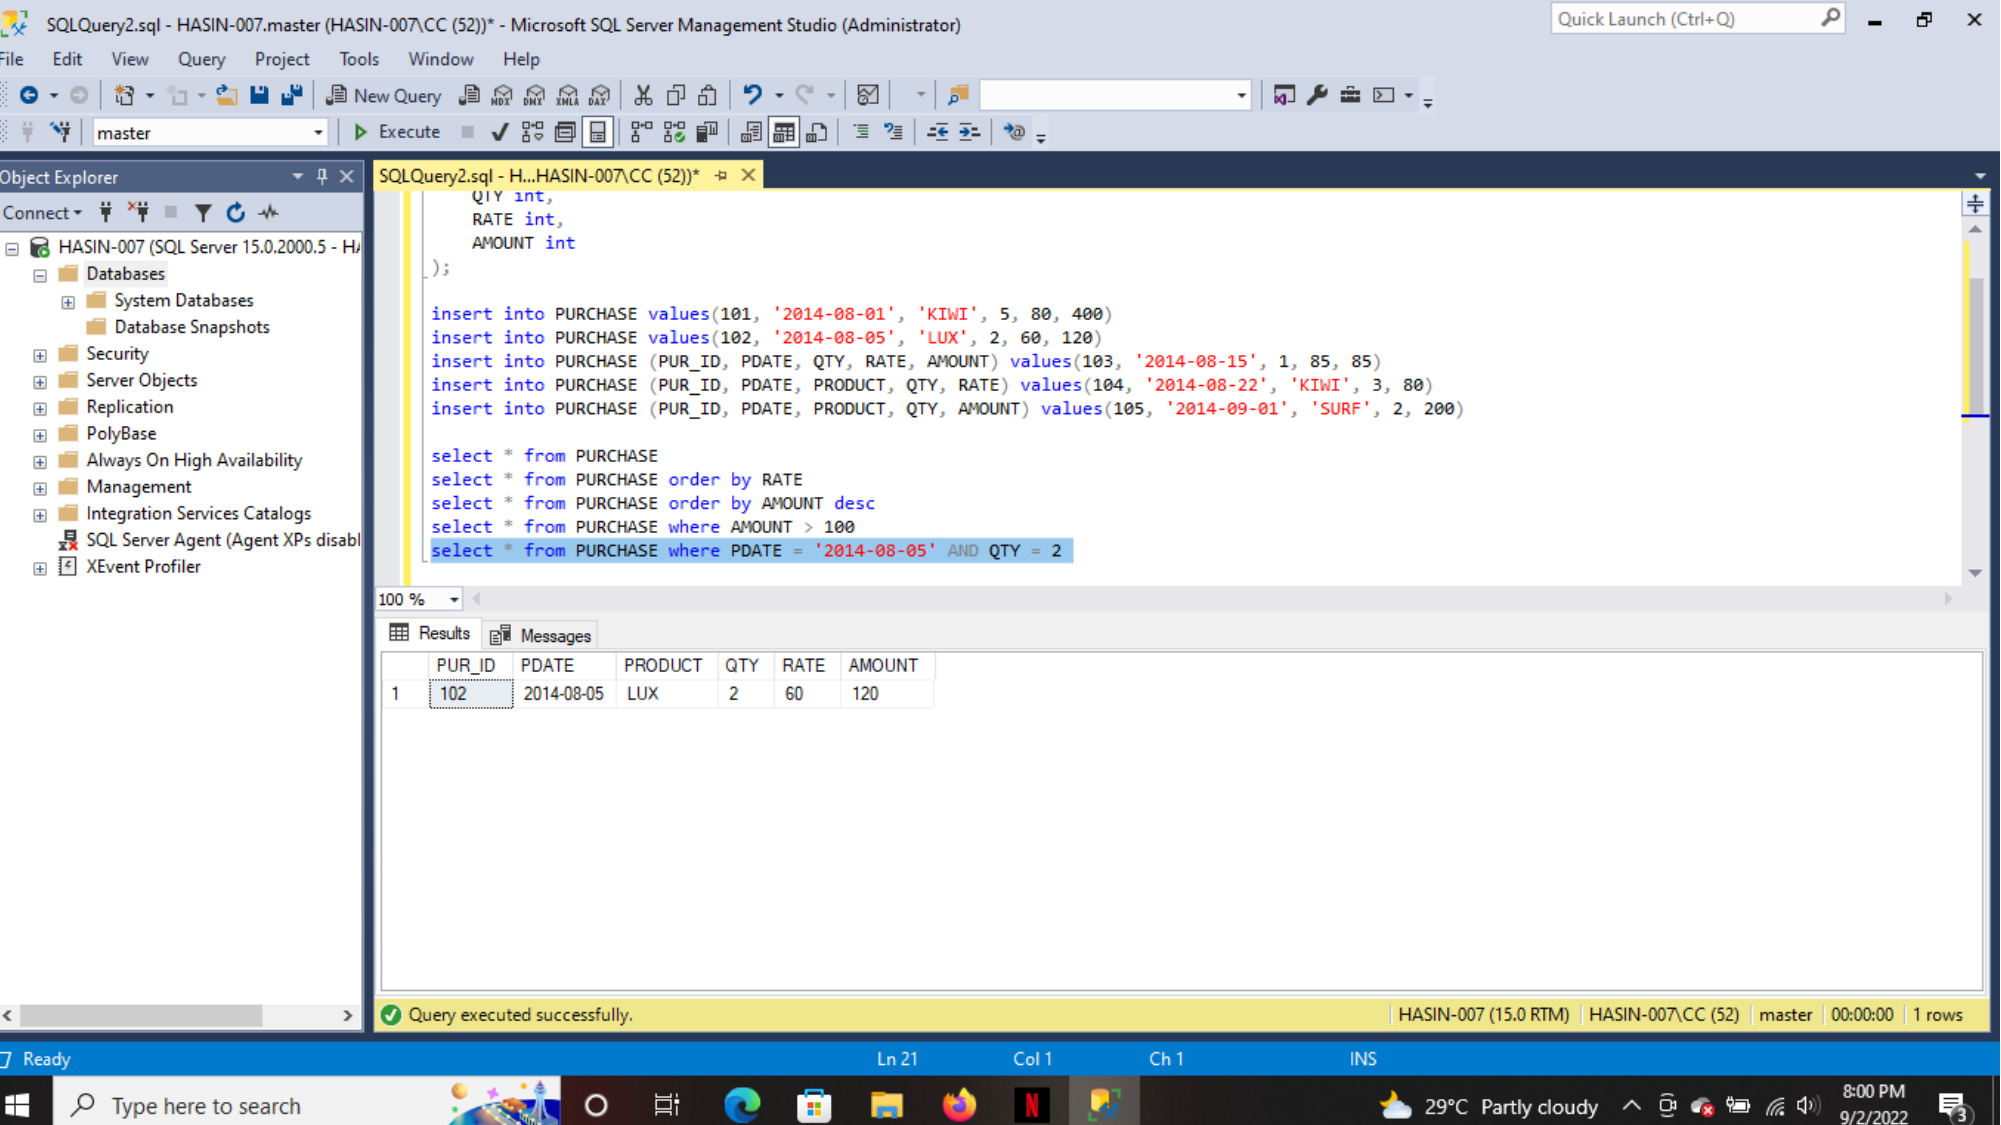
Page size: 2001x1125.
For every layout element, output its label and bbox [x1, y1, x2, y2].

list [0, 0, 2000, 1125]
